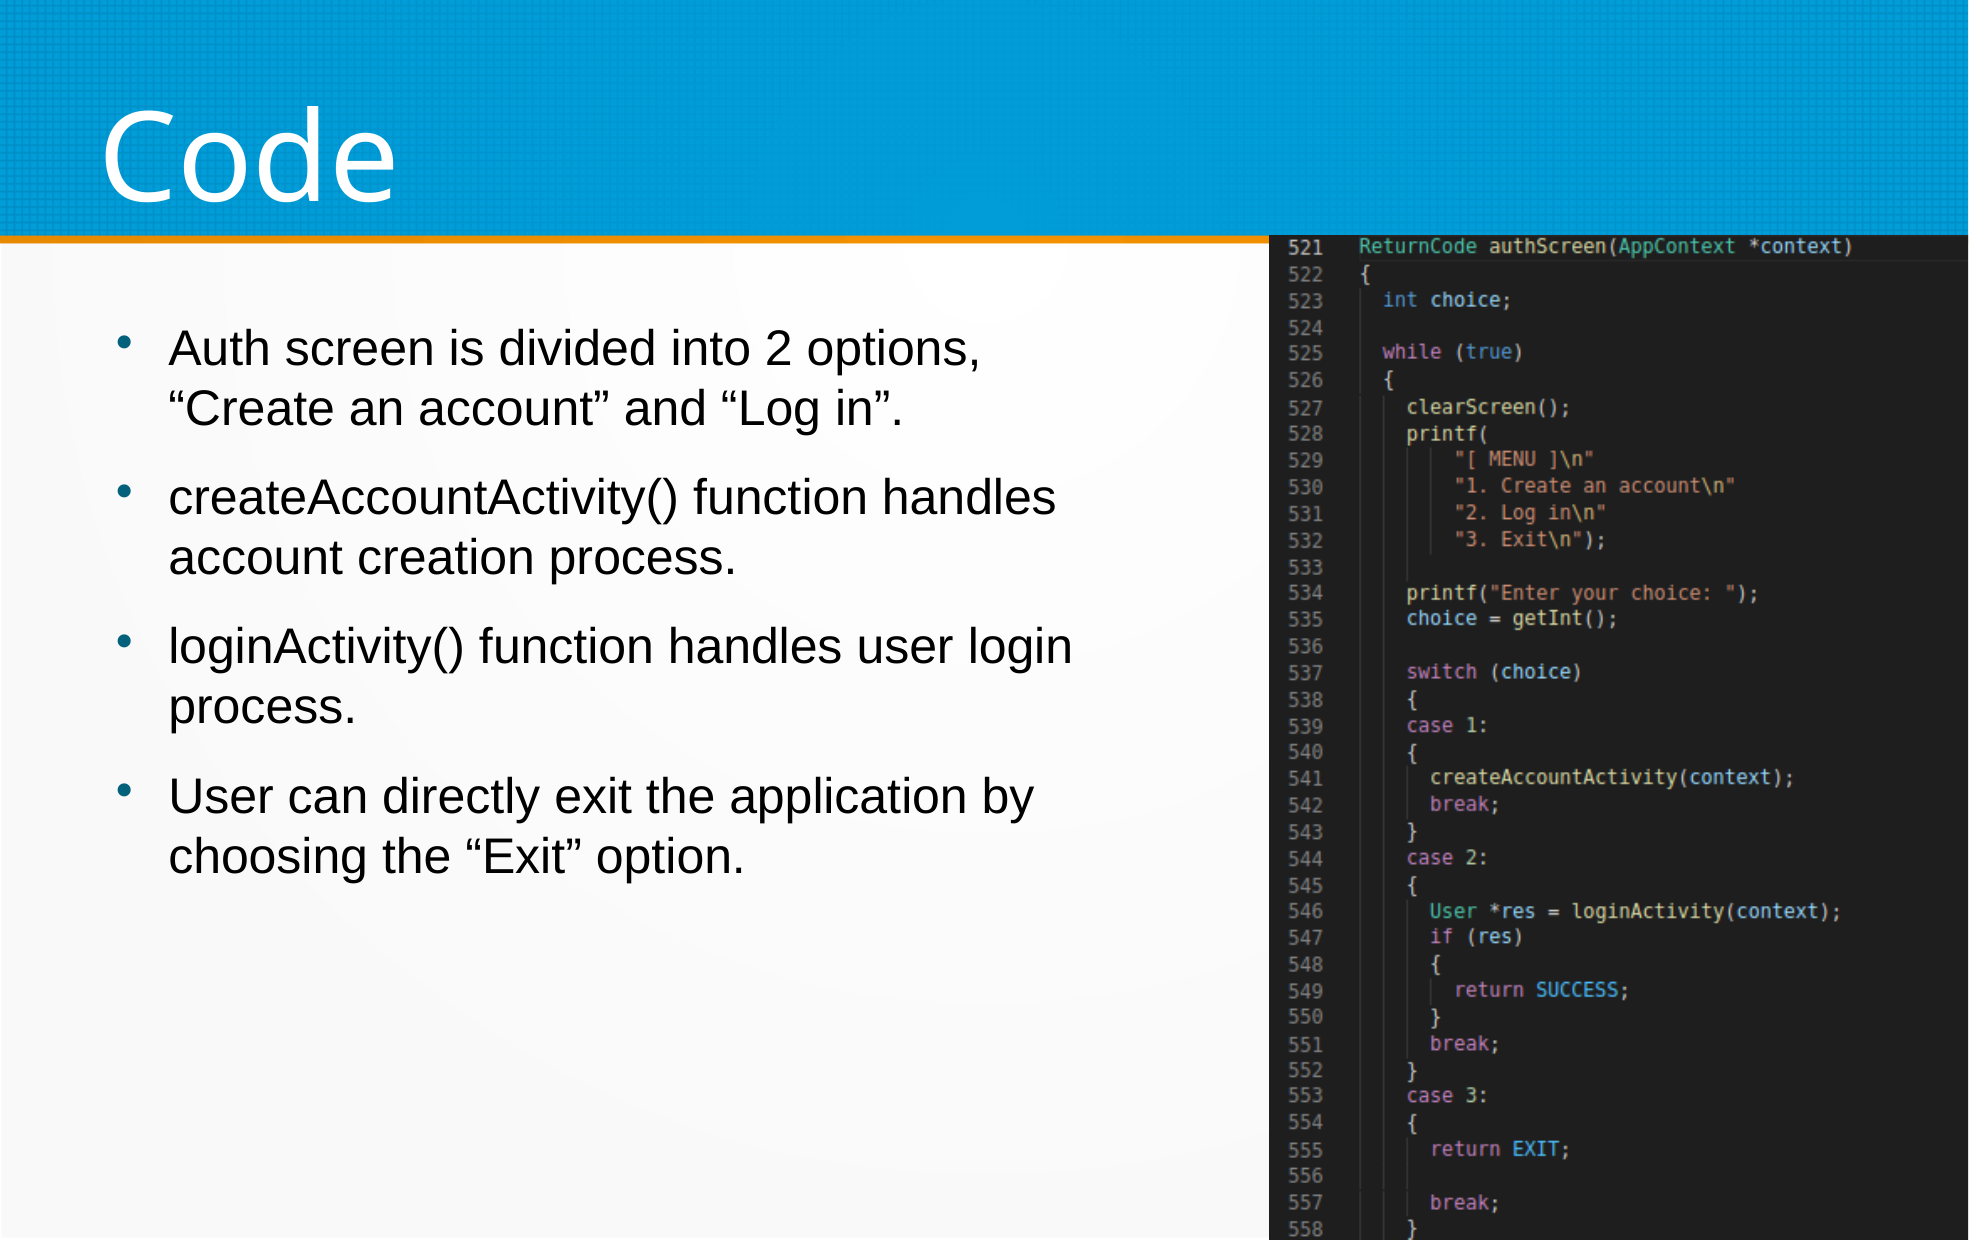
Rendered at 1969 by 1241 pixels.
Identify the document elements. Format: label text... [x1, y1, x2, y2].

text_box Code [98, 19, 1870, 227]
picture [0, 236, 1969, 1241]
text_box Auth screen is divided into 2 options, “Create an account” and “Log in”. createAccountActivity() function handles account creation process. loginActivity() function handles user login process. User can directly exit the application by choosing the “Exit” option. [98, 315, 1158, 1080]
